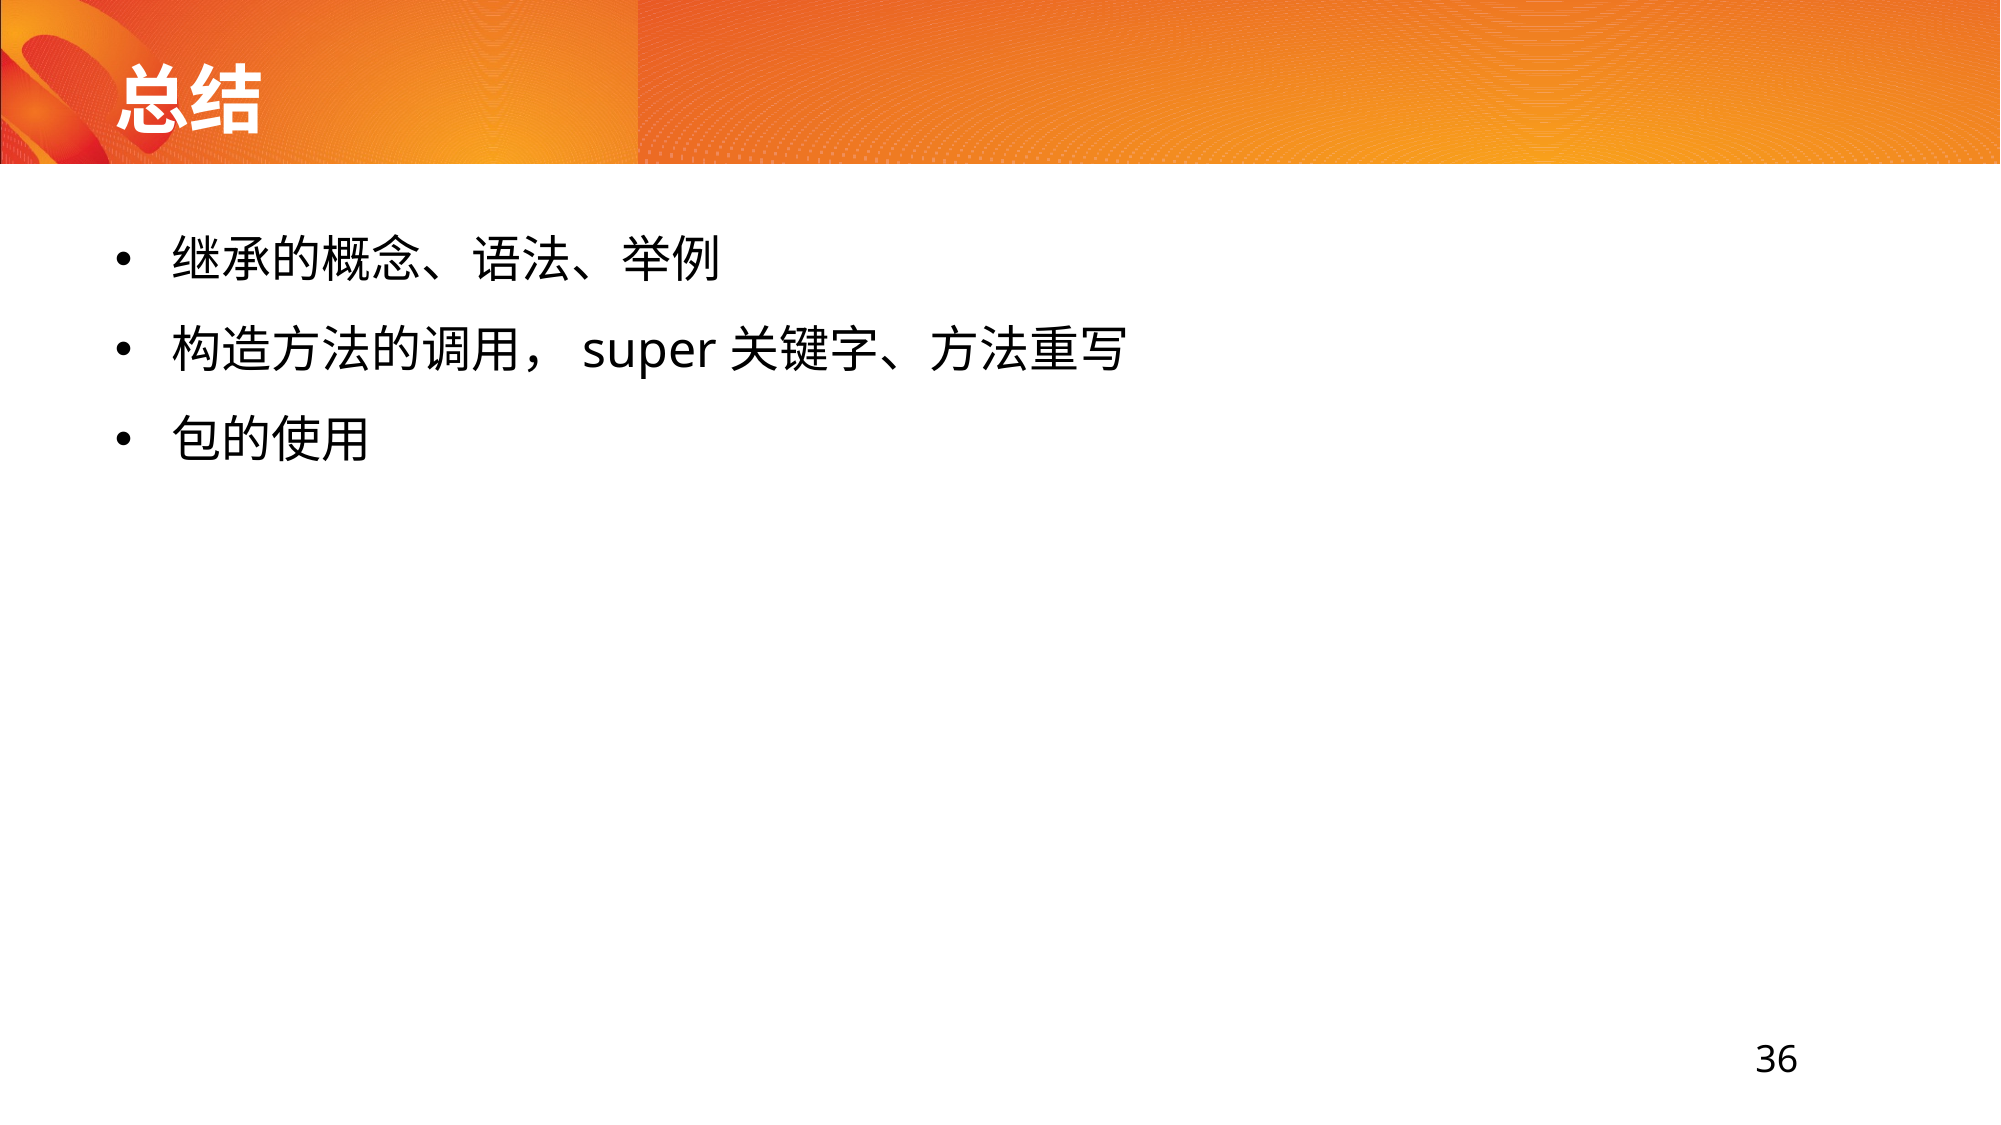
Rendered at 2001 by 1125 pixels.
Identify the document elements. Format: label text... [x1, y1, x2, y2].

title 总结 [99, 45, 1900, 167]
picture [0, 0, 2000, 164]
list 继承的概念、语法、举例 构造方法的调用，super关键字、方法重写 包的使用 [99, 190, 1900, 1005]
